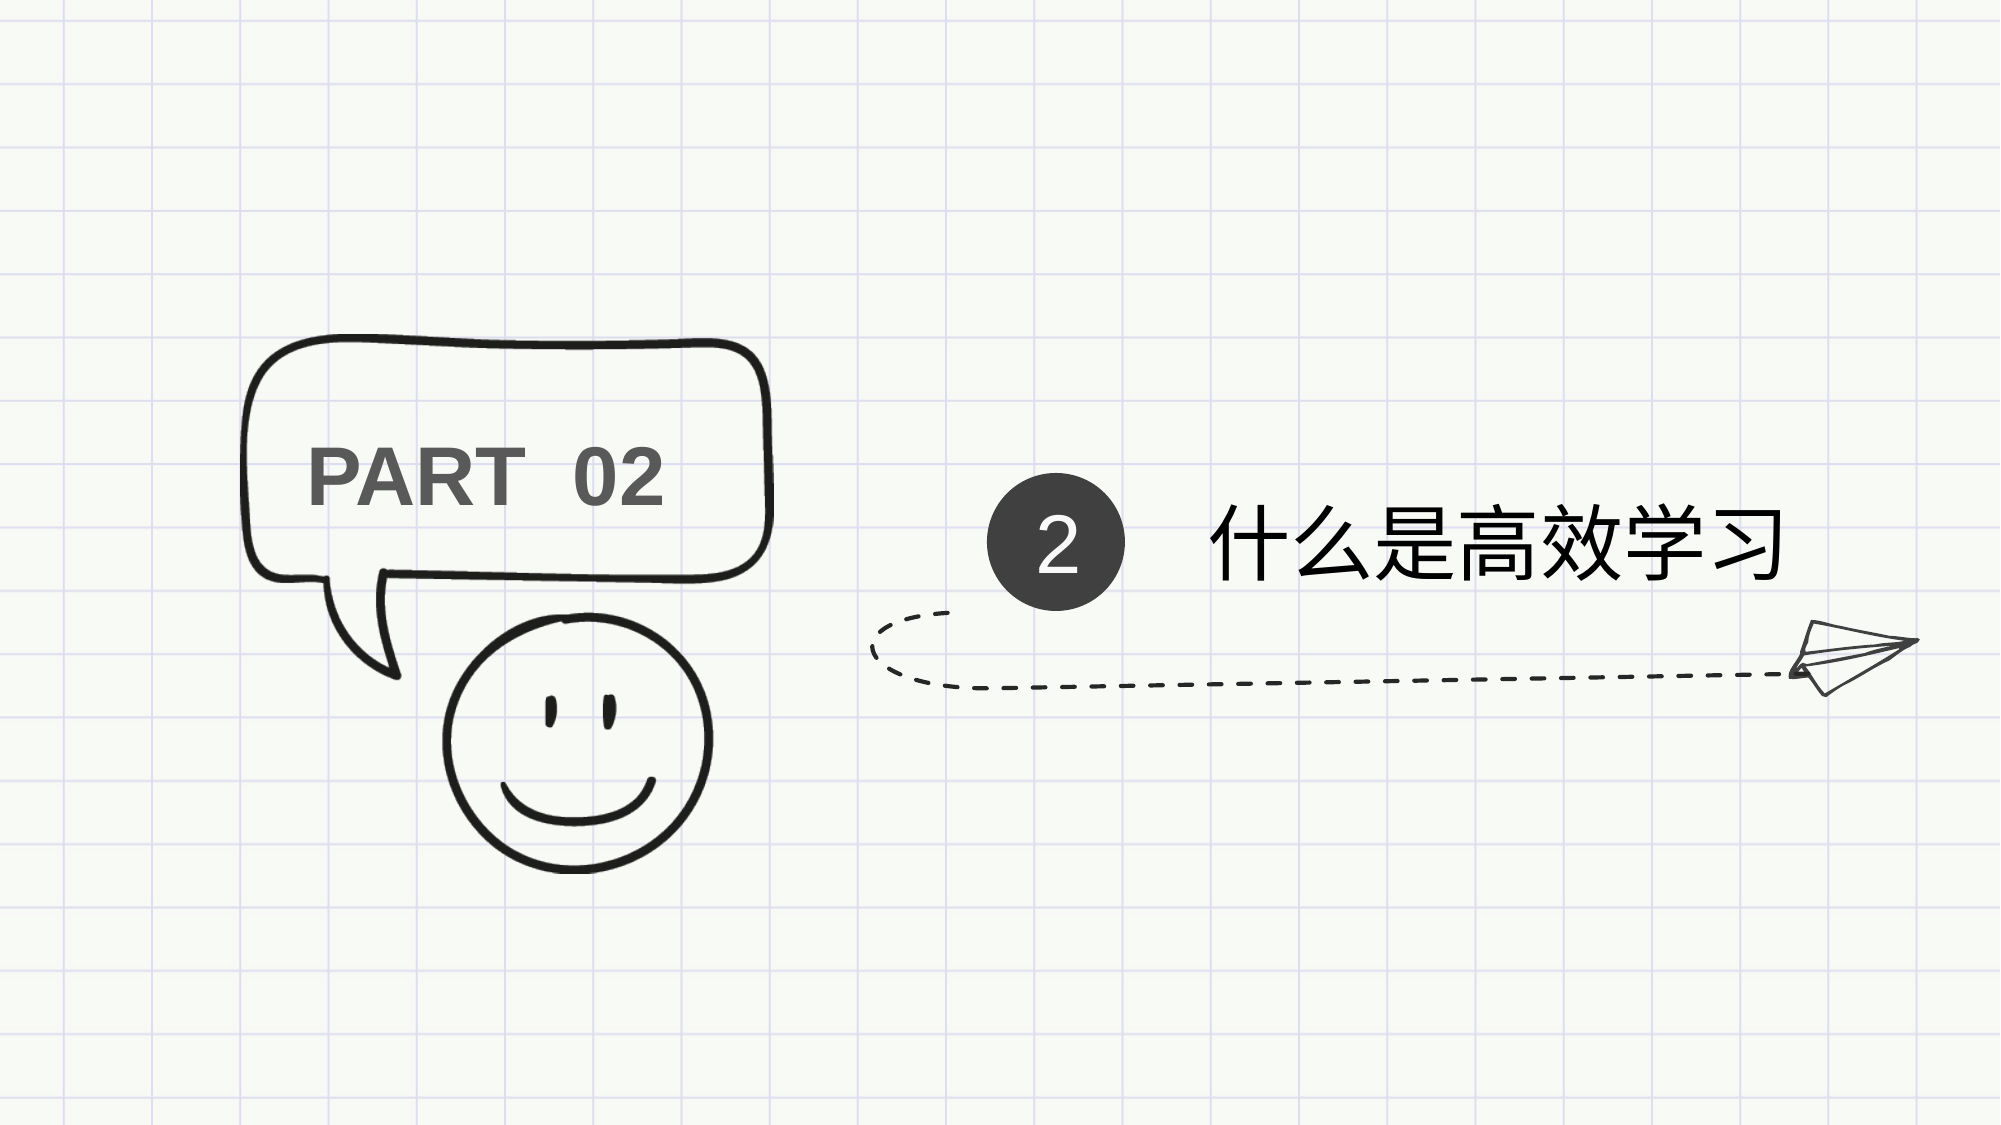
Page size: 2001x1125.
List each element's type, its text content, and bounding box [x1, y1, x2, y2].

picture [240, 334, 774, 874]
text_box [871, 611, 1818, 690]
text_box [986, 472, 1125, 611]
text_box [1788, 619, 1920, 698]
text_box 什么是高效学习 [1192, 483, 1868, 599]
